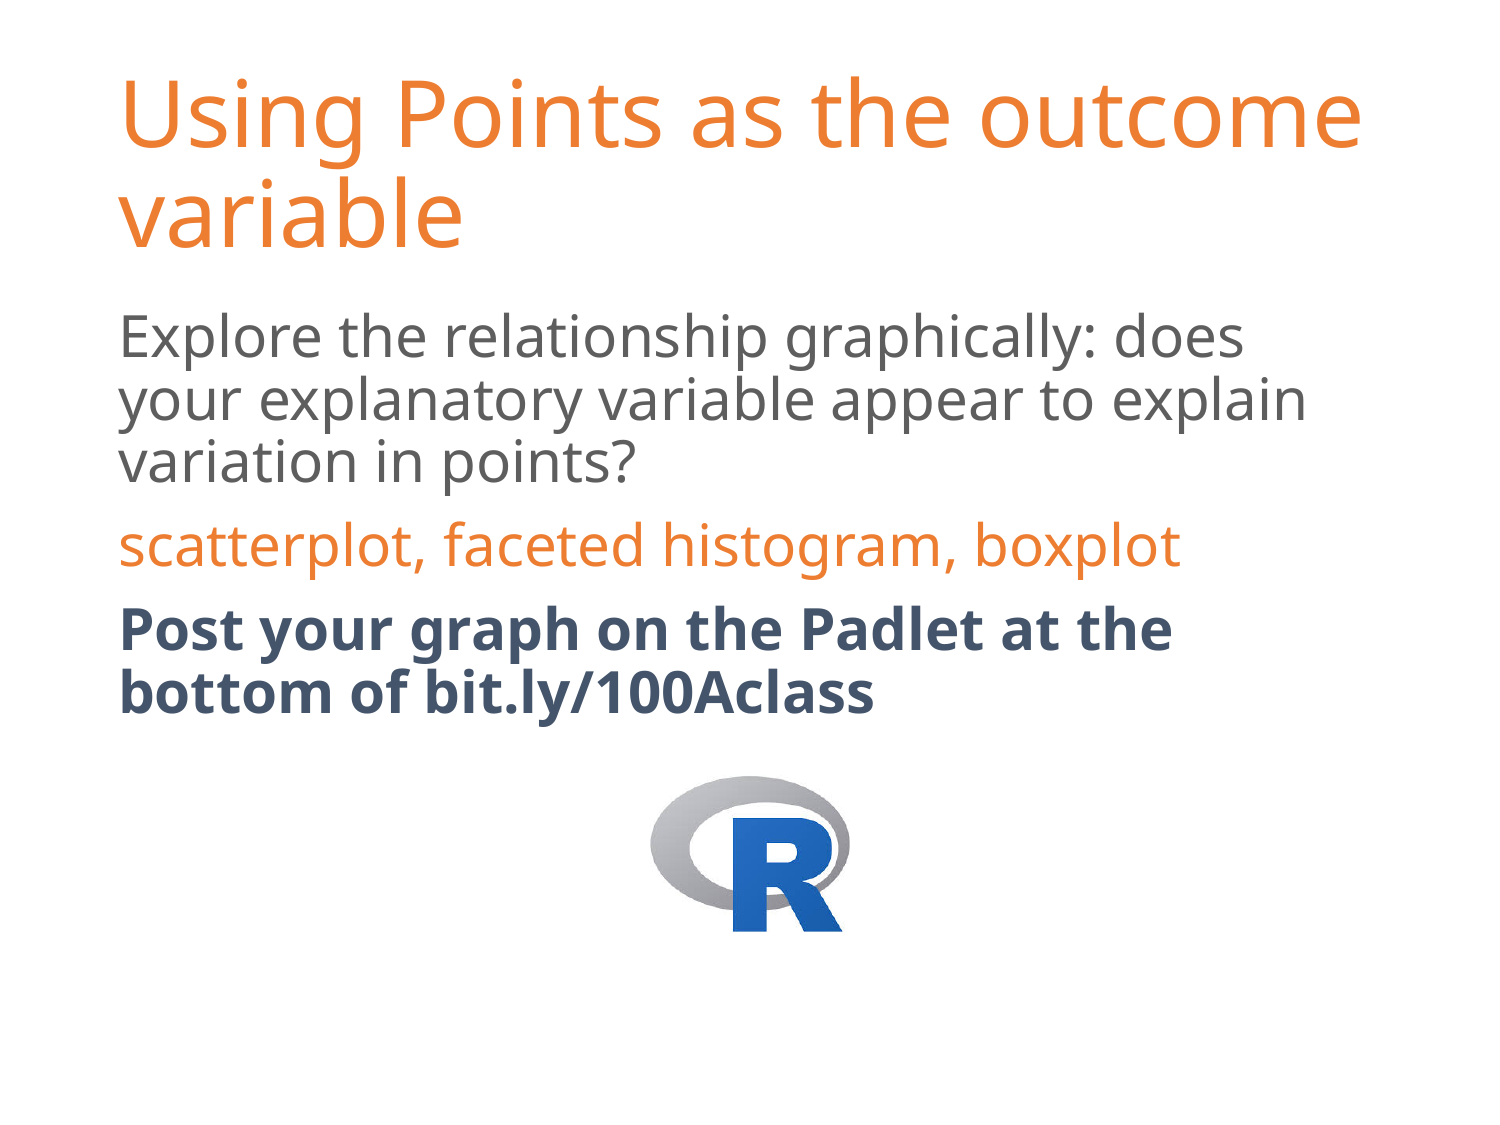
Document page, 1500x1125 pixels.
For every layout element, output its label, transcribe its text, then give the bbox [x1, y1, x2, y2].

list Explore the relationship graphically: does your explanatory variable appear to explain variation in points? scatterplot, faceted histogram, boxplot Post your graph on the Padlet at the bottom of bit.ly/100Aclass [103, 299, 1397, 1014]
picture [650, 775, 850, 932]
title Using Points as the outcome variable [103, 59, 1397, 278]
